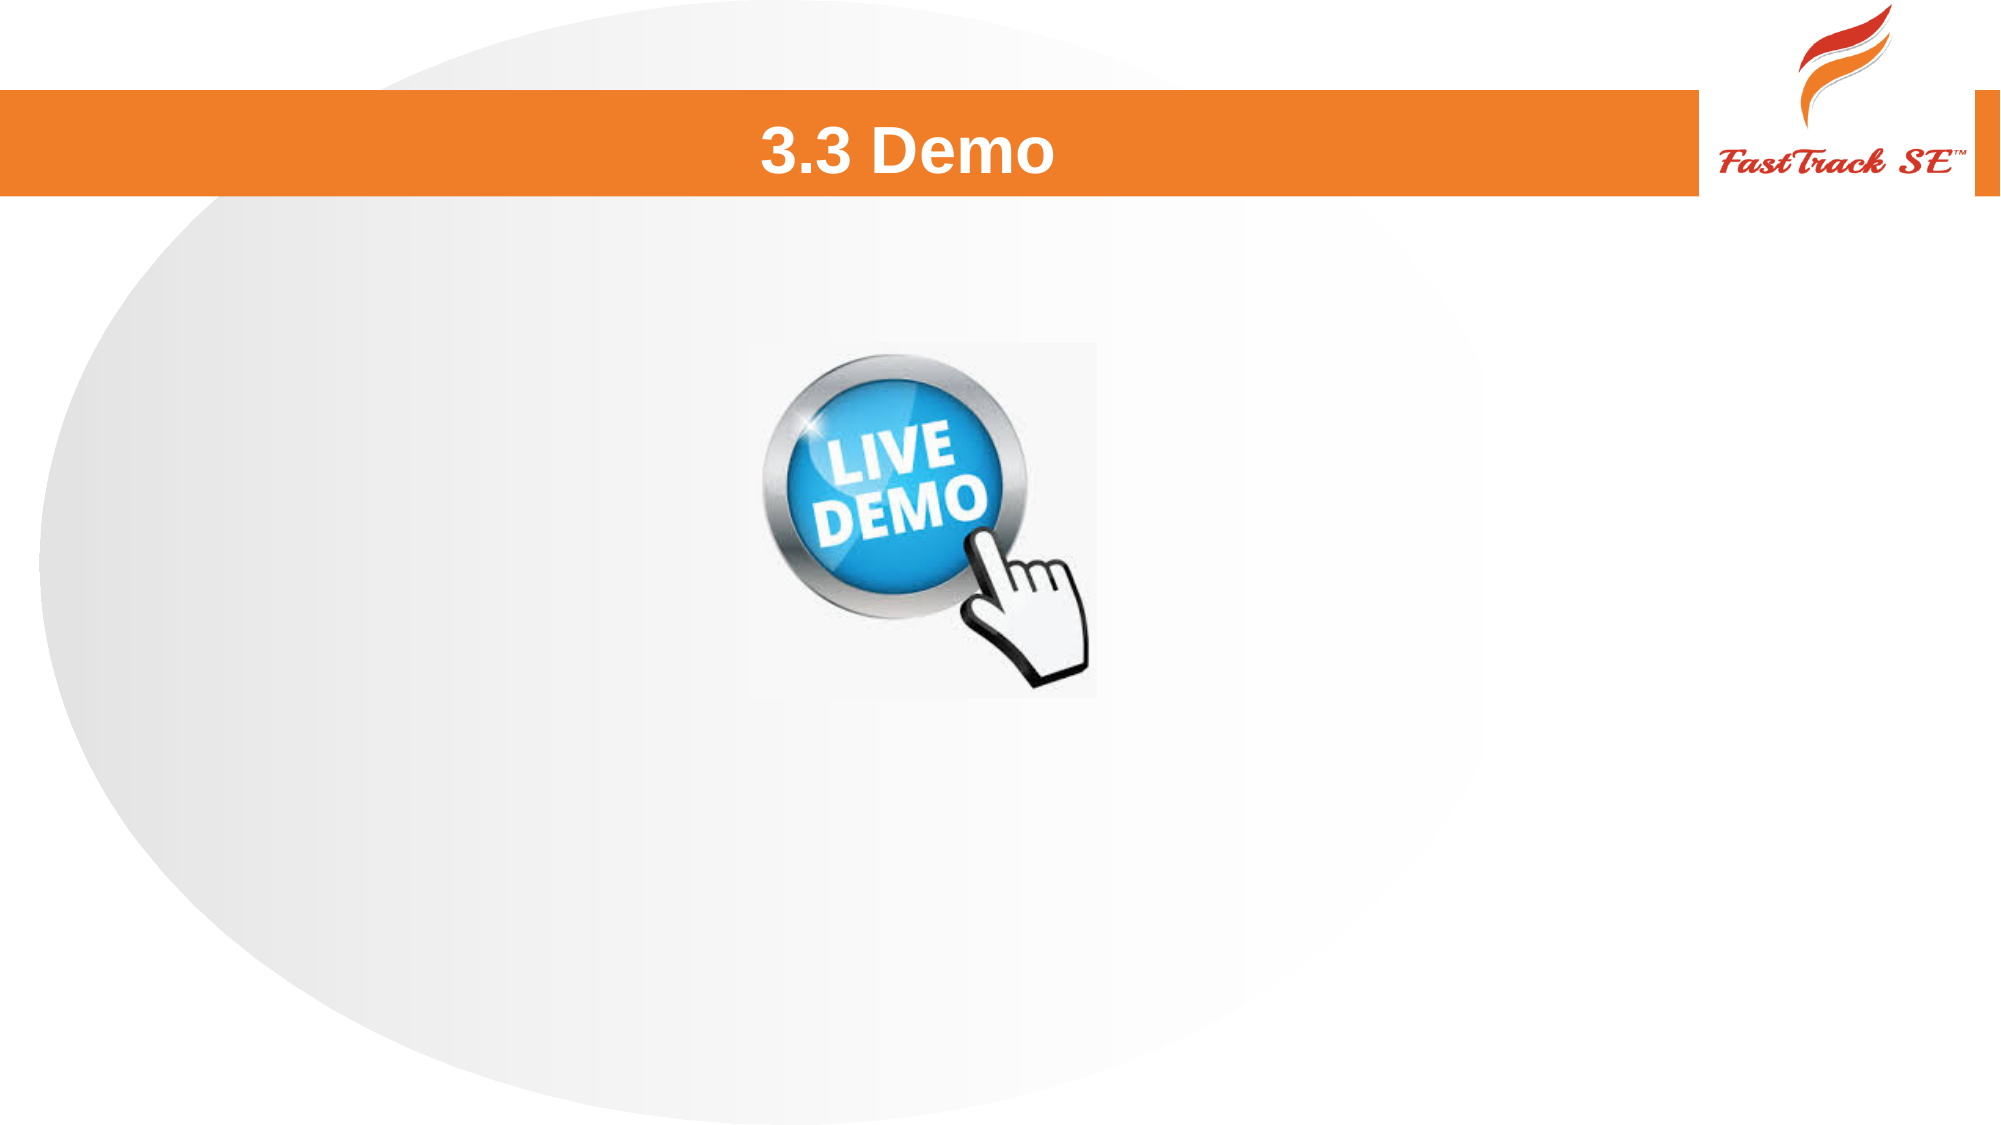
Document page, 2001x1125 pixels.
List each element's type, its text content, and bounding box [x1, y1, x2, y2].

picture [1700, 0, 1975, 192]
picture [750, 342, 1097, 700]
text_box 3.3 Demo [249, 99, 1567, 180]
